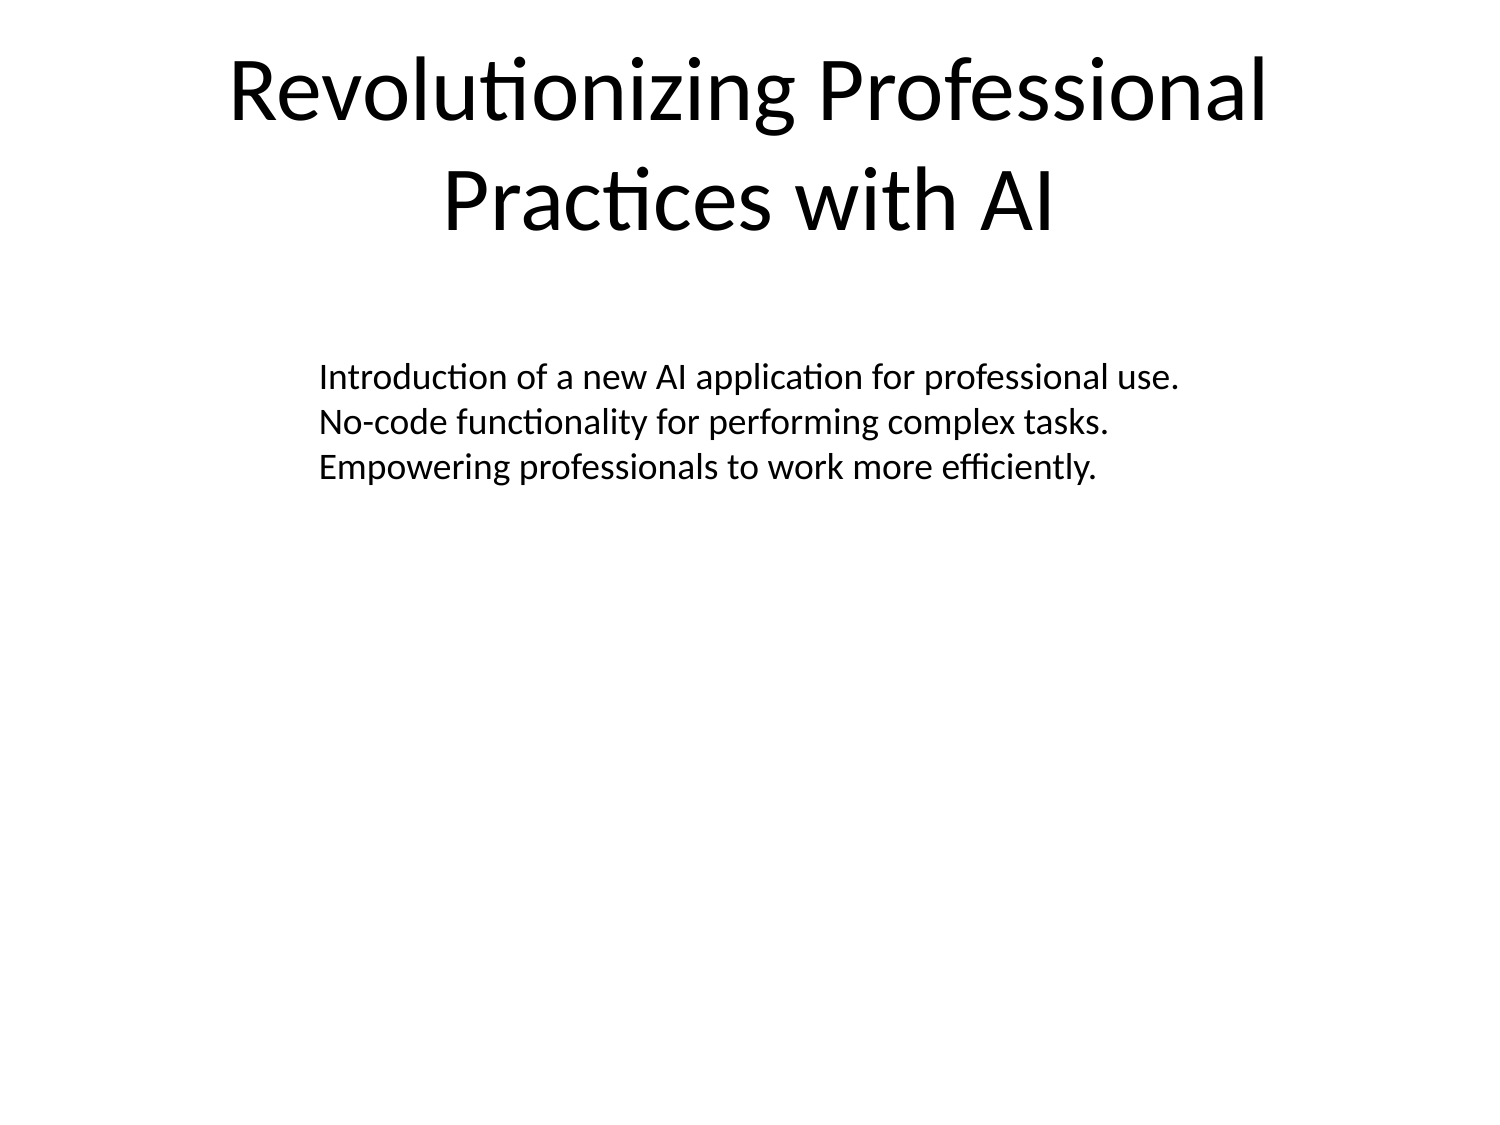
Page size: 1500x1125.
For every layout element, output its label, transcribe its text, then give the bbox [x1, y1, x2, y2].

title Revolutionizing Professional Practices with AI [75, 45, 1425, 233]
text_box Introduction of a new AI application for professional use. No-code functionality for performing complex tasks. Empowering professionals to work more efficiently. [303, 299, 1196, 495]
